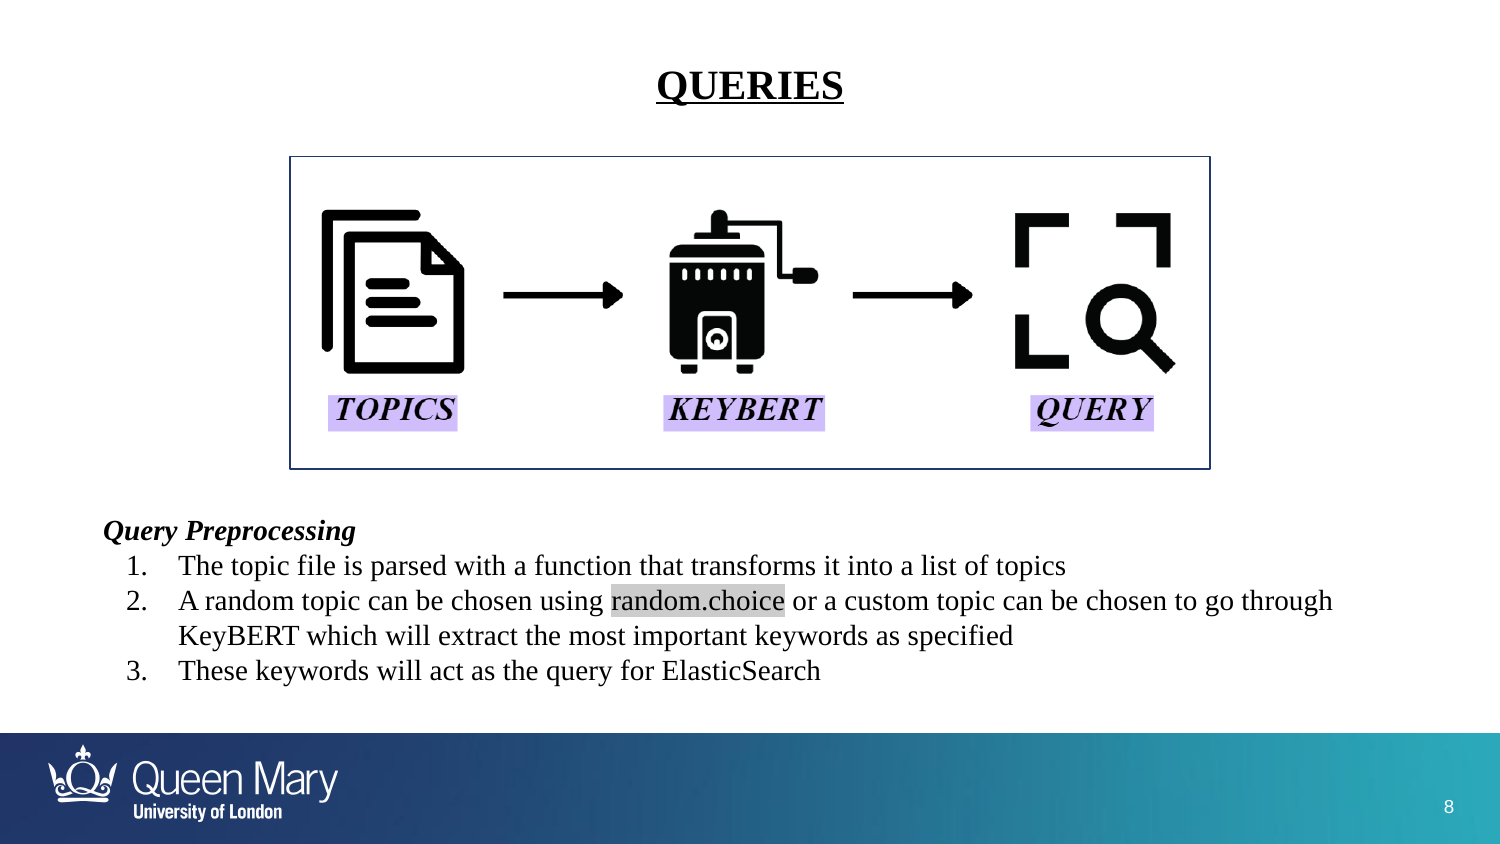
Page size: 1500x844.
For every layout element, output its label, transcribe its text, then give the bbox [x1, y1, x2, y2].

title QUERIES [51, 35, 1449, 130]
text_box Query Preprocessing The topic file is parsed with a function that transforms it into a list of topics A random topic can be chosen using random.choice or a custom topic can be chosen to go through KeyBERT which will extract the most important keywords as specified These keywords will act as the query for ElasticSearch [88, 496, 1404, 736]
picture [290, 156, 1210, 469]
picture [0, 733, 1500, 844]
